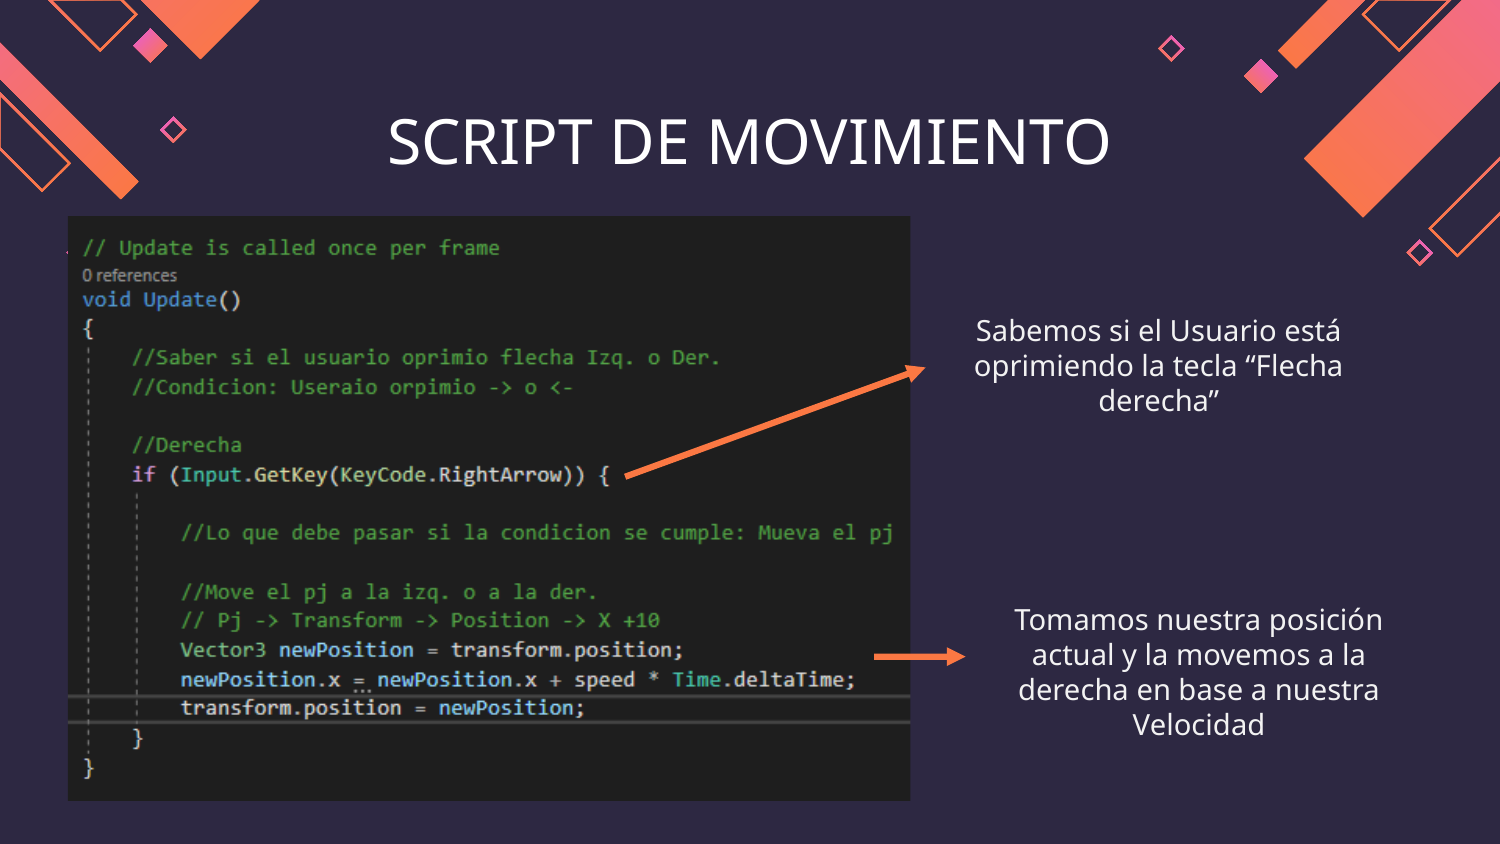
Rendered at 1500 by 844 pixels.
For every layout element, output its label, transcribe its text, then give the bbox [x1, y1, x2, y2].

text_box Tomamos nuestra posición actual y la movemos a la derecha en base a nuestra Velocidad [965, 586, 1433, 727]
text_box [624, 367, 926, 478]
title SCRIPT DE MOVIMIENTO [95, 87, 1405, 204]
picture [67, 216, 911, 801]
text_box Sabemos si el Usuario está oprimiendo la tecla “Flecha derecha” [925, 297, 1393, 438]
